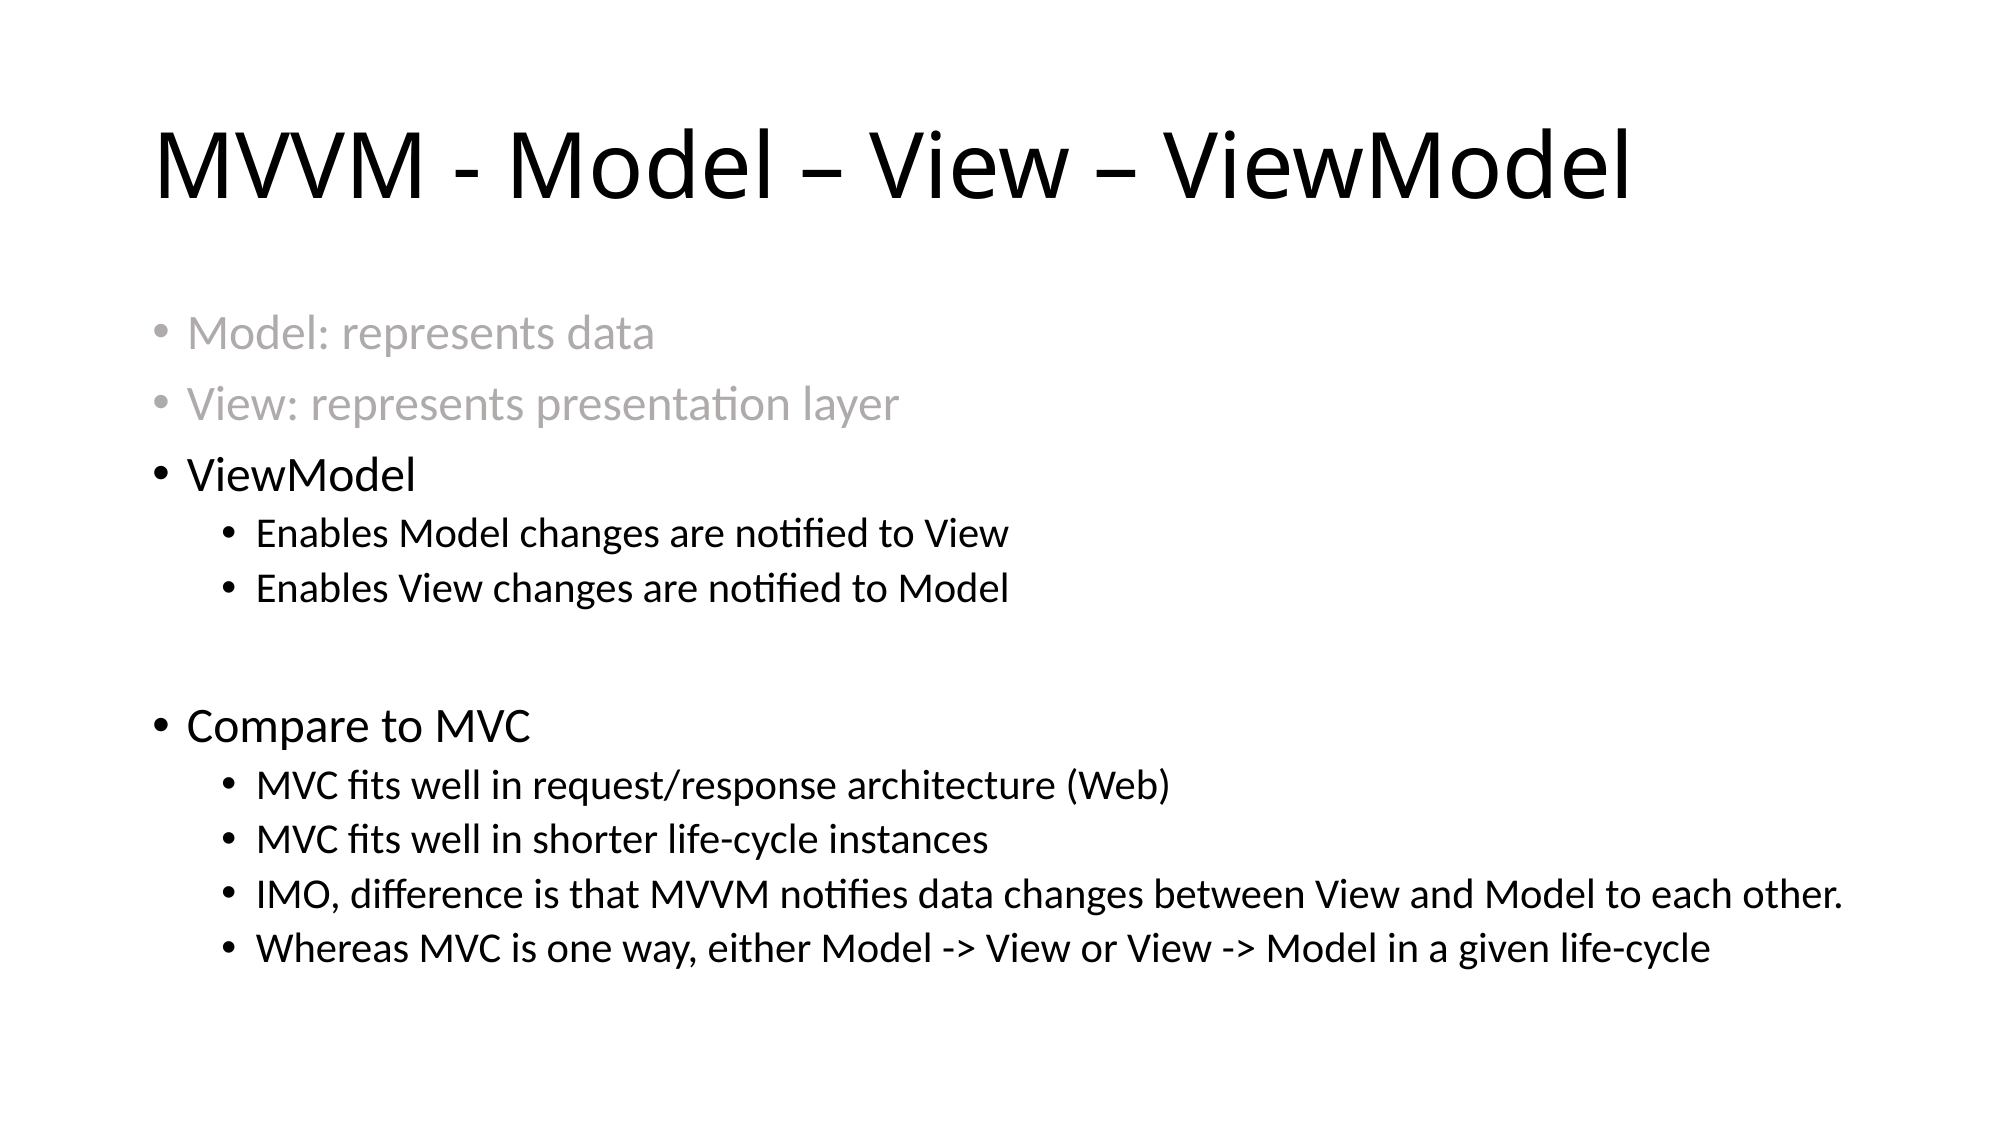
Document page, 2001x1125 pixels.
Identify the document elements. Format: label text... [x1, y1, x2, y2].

list Model: represents data View: represents presentation layer ViewModel Enables Model changes are notified to View Enables View changes are notified to Model Compare to MVC MVC fits well in request/response architecture (Web) MVC fits well in shorter life-cycle instances IMO, difference is that MVVM notifies data changes between View and Model to each other. Whereas MVC is one way, either Model -> View or View -> Model in a given life-cycle [137, 299, 1863, 1014]
title MVVM - Model – View – ViewModel [137, 59, 1863, 278]
